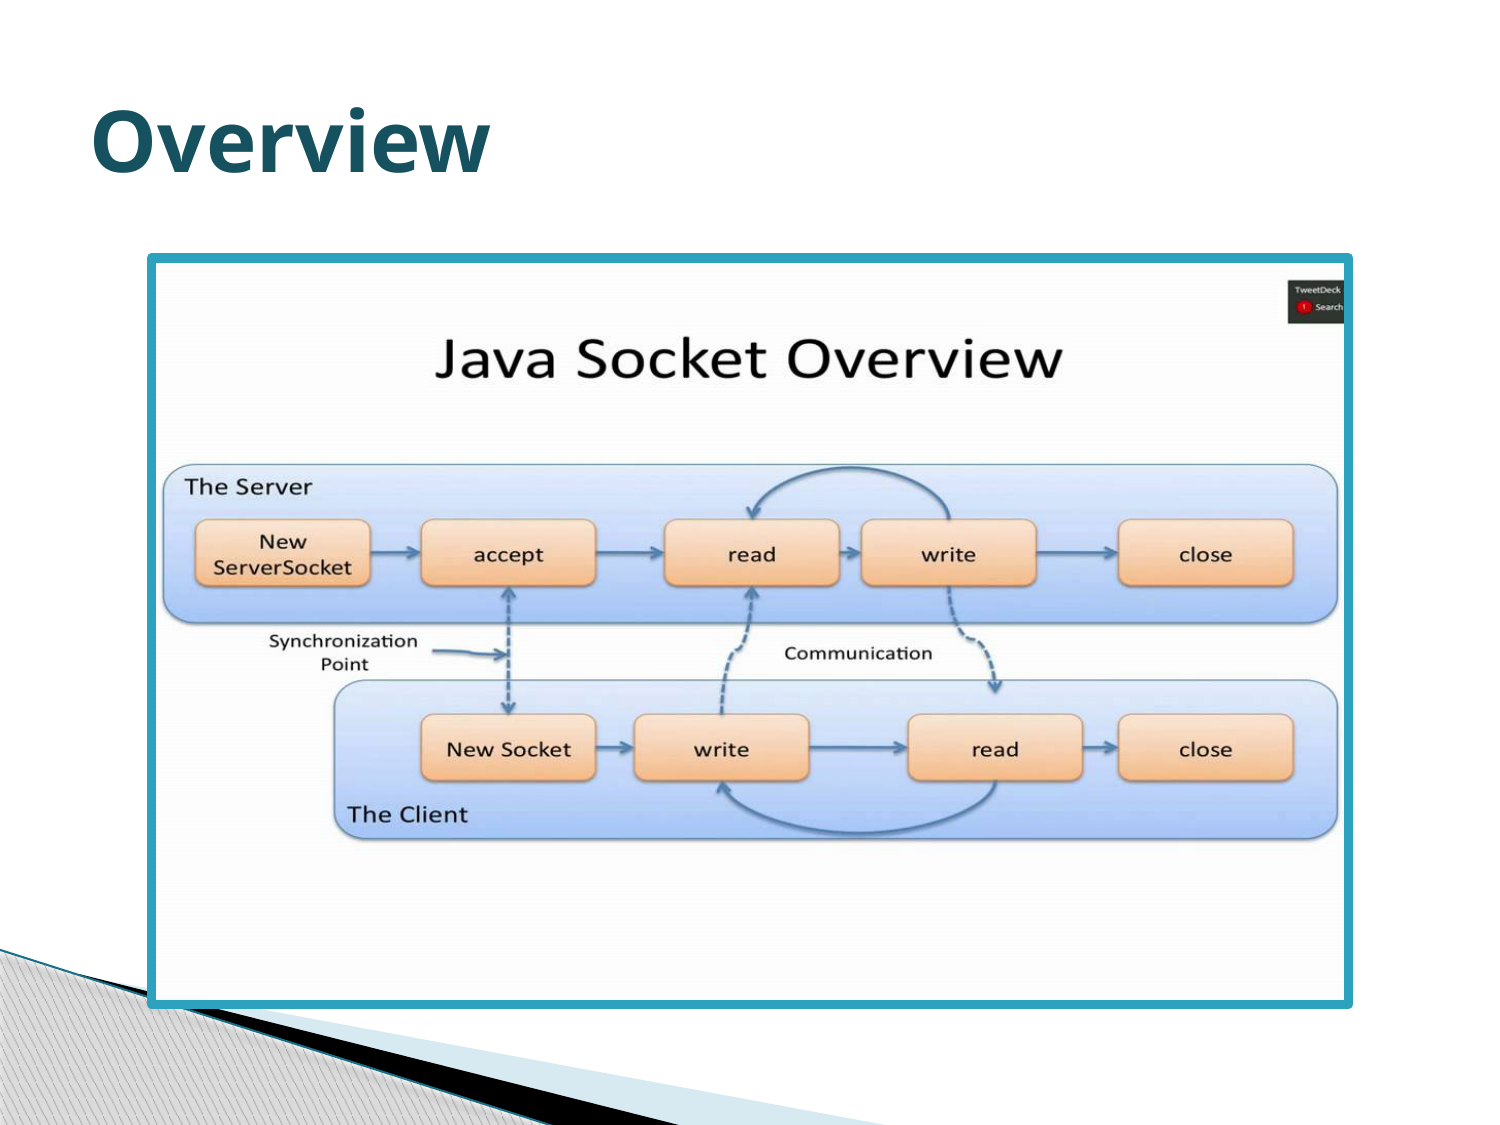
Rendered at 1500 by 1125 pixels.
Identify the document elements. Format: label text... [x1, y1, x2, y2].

title Overview [75, 45, 1425, 233]
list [155, 262, 1345, 1001]
